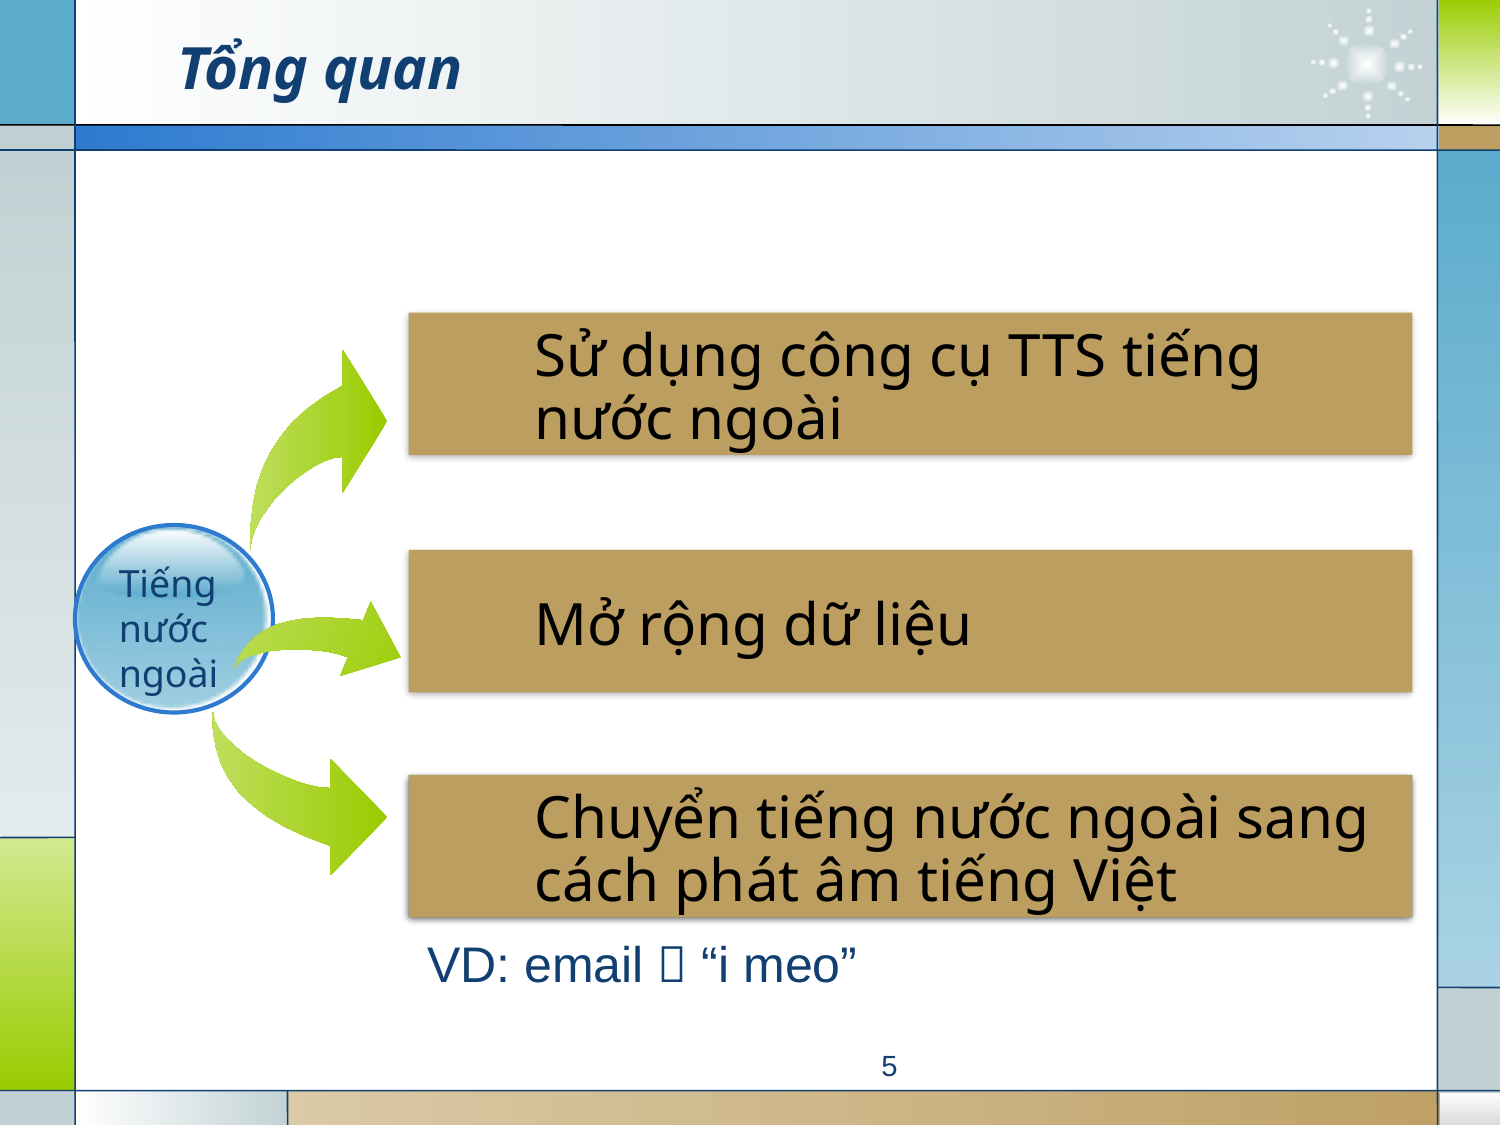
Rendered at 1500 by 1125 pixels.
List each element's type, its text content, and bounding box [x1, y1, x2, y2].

title Tổng quan [162, 20, 1263, 113]
text_box [234, 601, 401, 676]
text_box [408, 312, 1426, 461]
slide_number 5 [562, 1039, 913, 1080]
text_box VD: email  “i meo” [412, 933, 975, 1000]
text_box Tiếng nước ngoài [72, 522, 275, 715]
text_box [249, 349, 388, 550]
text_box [408, 549, 1426, 698]
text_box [408, 774, 1426, 923]
text_box [212, 712, 388, 875]
